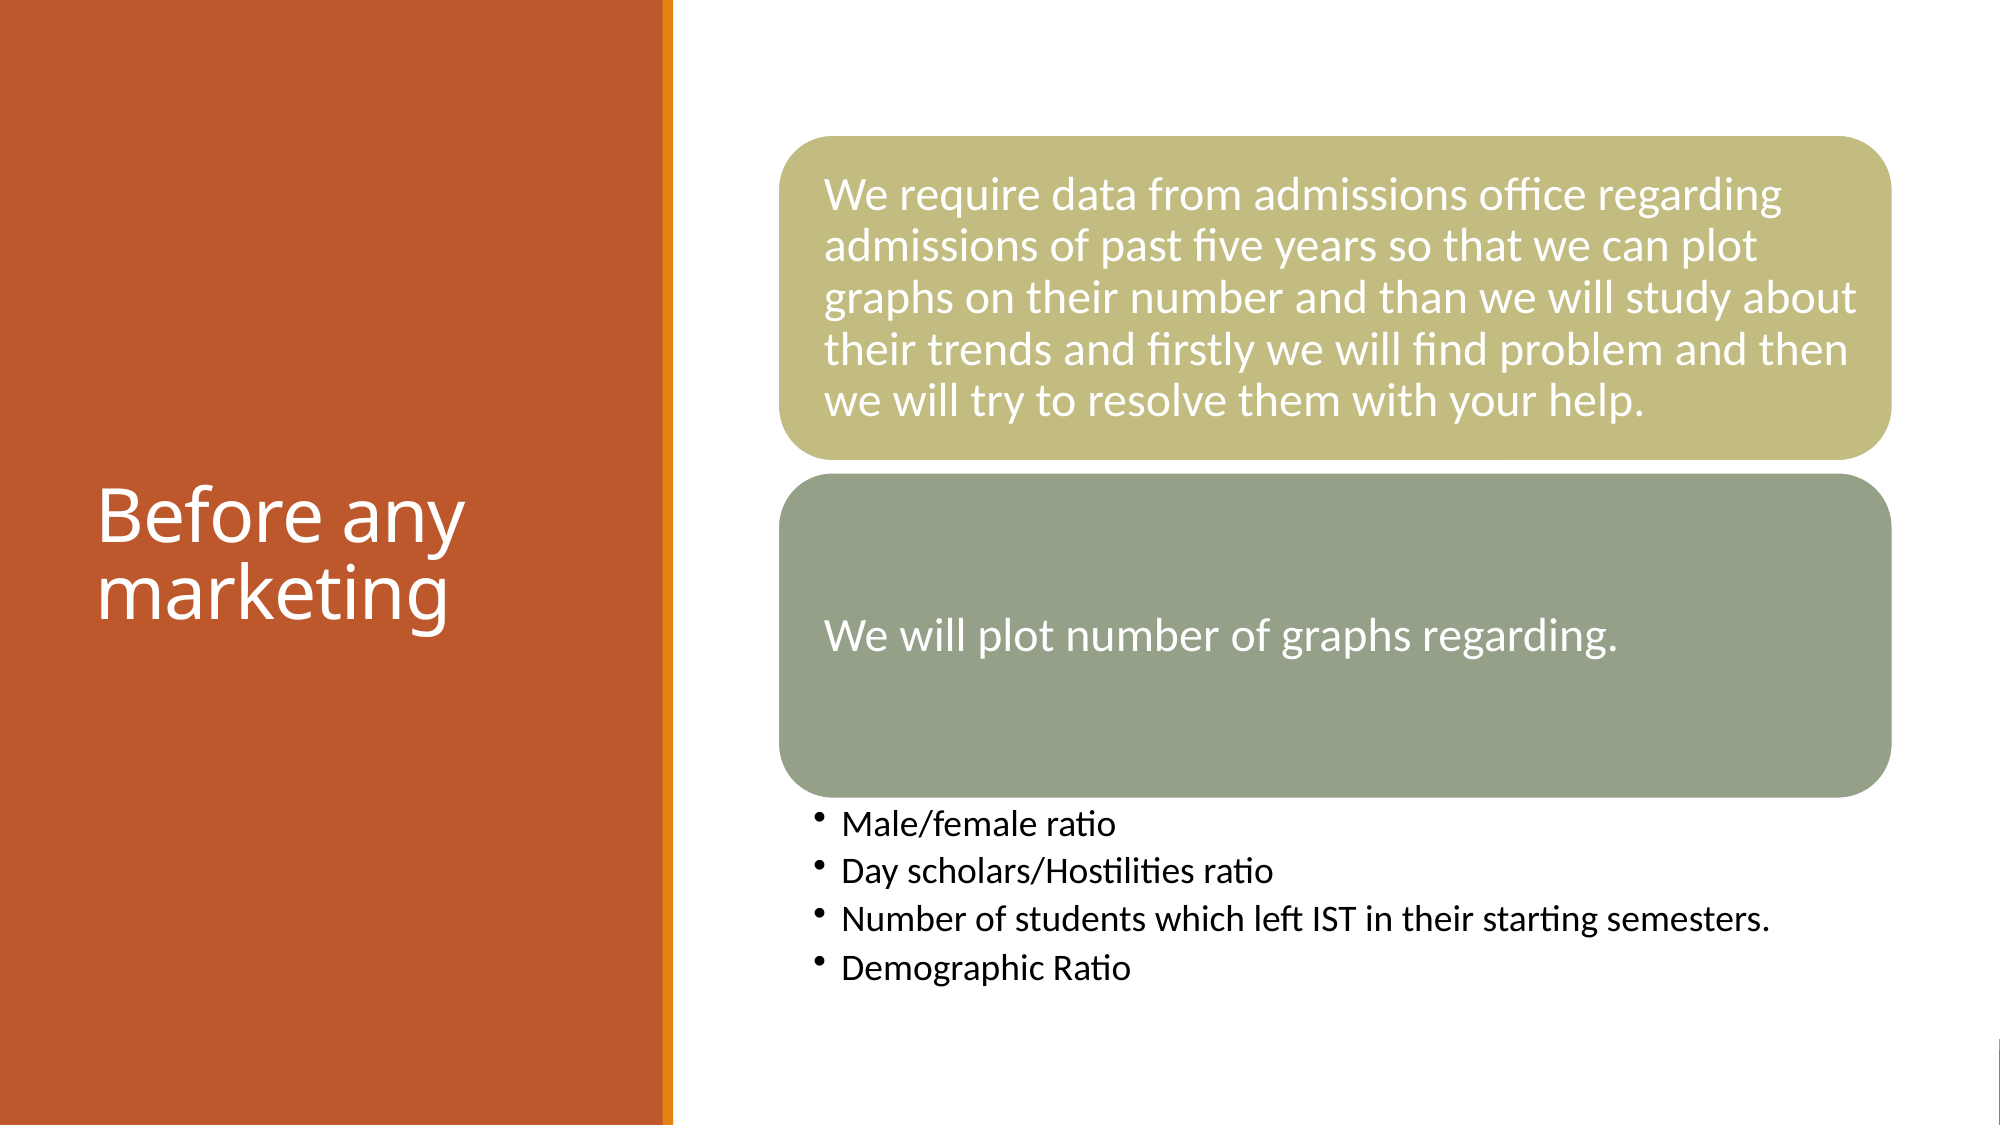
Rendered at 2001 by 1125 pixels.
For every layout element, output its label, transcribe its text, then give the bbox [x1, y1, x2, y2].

text_box [661, 0, 674, 1125]
text_box [0, 0, 661, 1125]
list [777, 104, 1894, 1033]
text_box [674, 0, 2000, 1125]
title Before any marketing [80, 84, 587, 1032]
